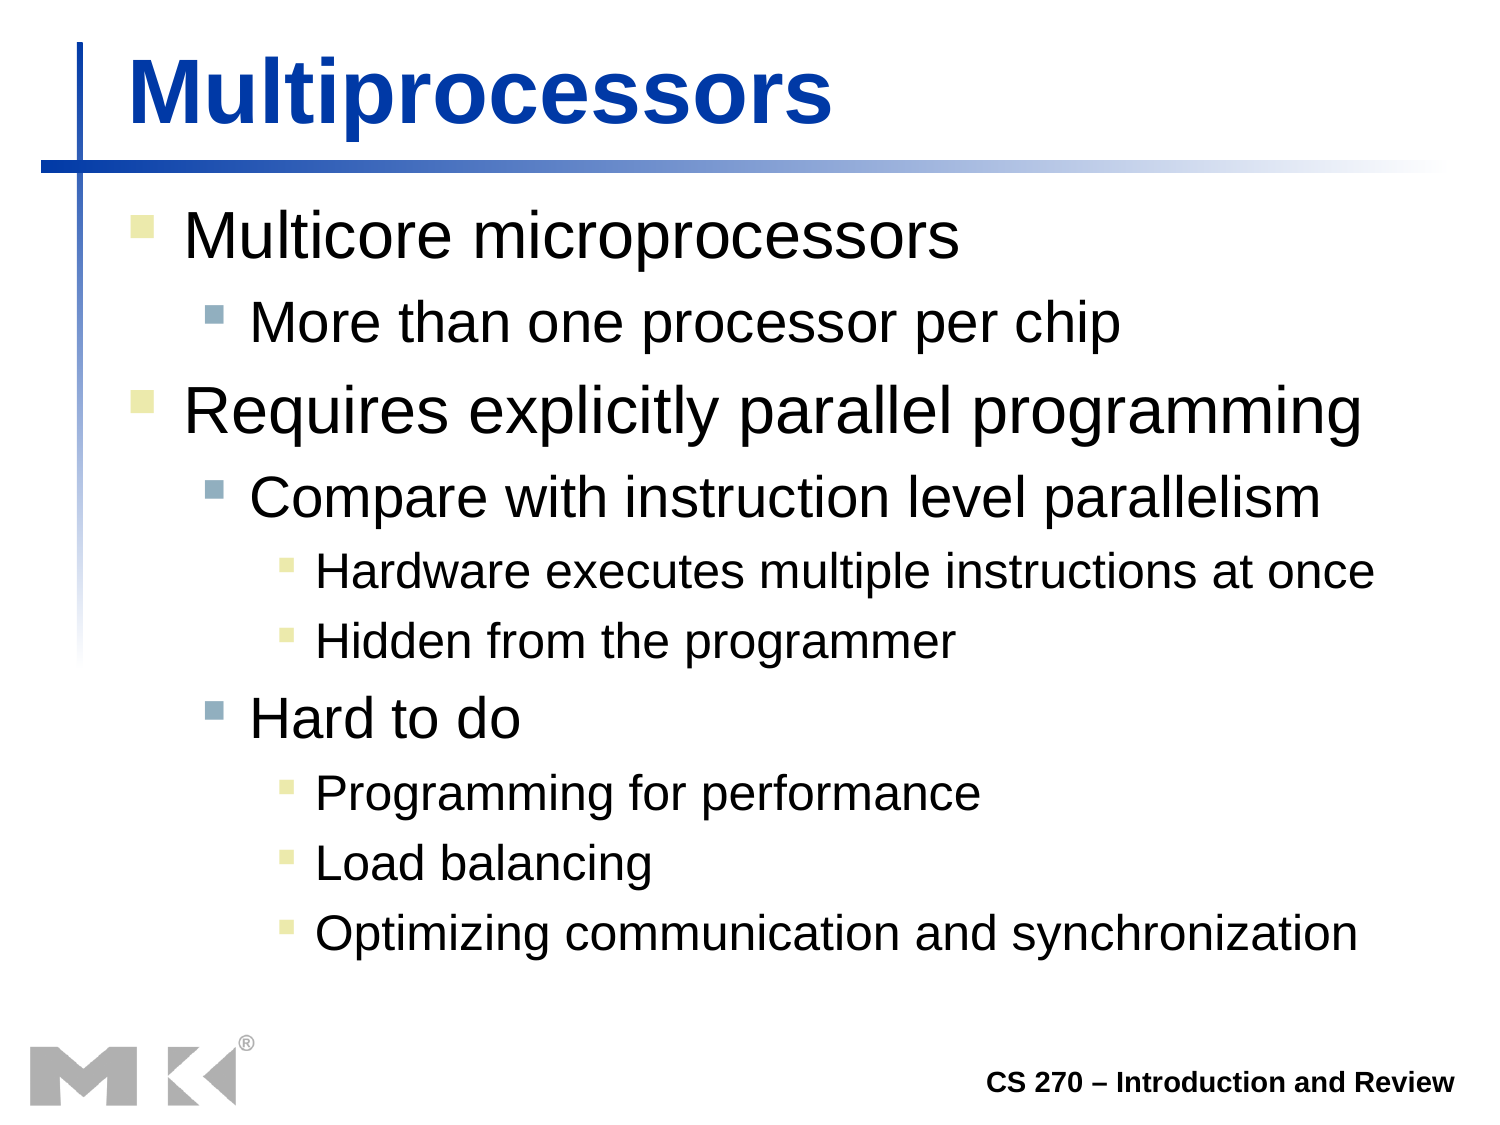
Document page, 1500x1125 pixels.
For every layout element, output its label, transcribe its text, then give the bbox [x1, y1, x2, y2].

picture [29, 1034, 255, 1106]
list Multicore microprocessors More than one processor per chip Requires explicitly parallel programming Compare with instruction level parallelism Hardware executes multiple instructions at once Hidden from the programmer Hard to do Programming for performance Load balancing Optimizing communication and synchronization [112, 184, 1469, 1024]
title Multiprocessors [112, 23, 1468, 149]
footer CS 270 – Introduction and Review [277, 1046, 1471, 1106]
